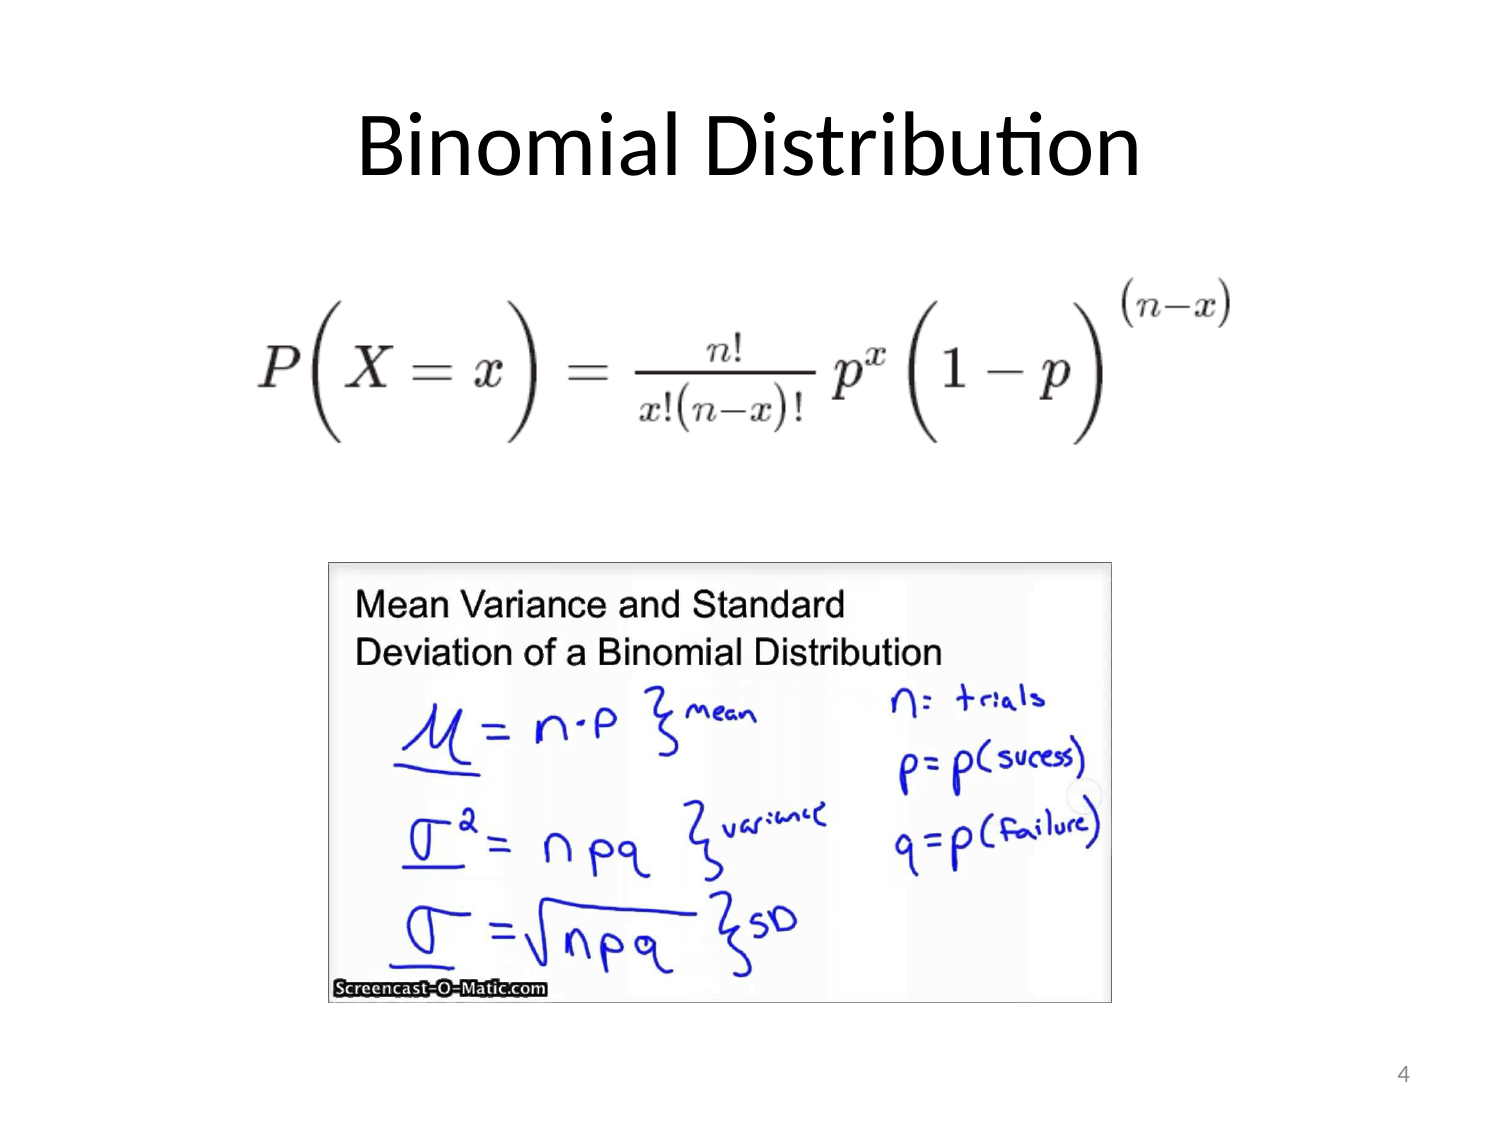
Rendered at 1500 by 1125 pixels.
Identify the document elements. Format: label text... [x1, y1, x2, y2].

slide_number 3 [1074, 1042, 1425, 1103]
title Binomial Distribution [75, 45, 1425, 233]
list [244, 256, 1256, 472]
picture [328, 562, 1113, 1004]
